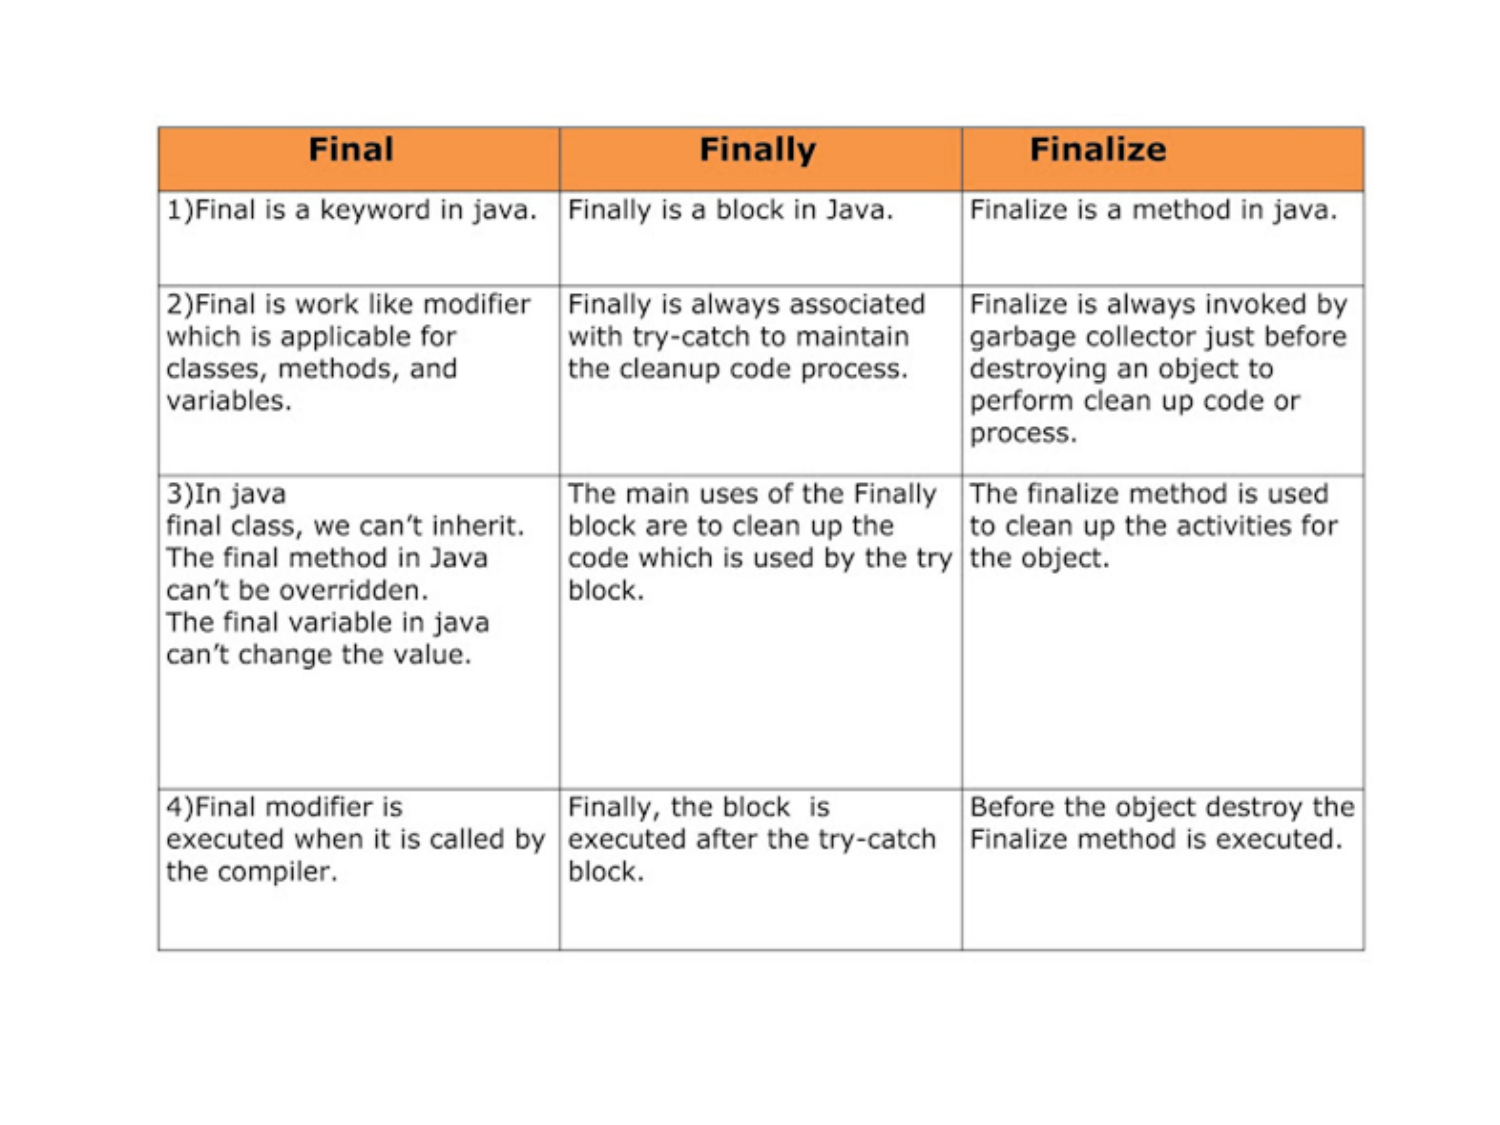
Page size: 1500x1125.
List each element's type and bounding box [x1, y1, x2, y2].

picture [147, 113, 1377, 965]
